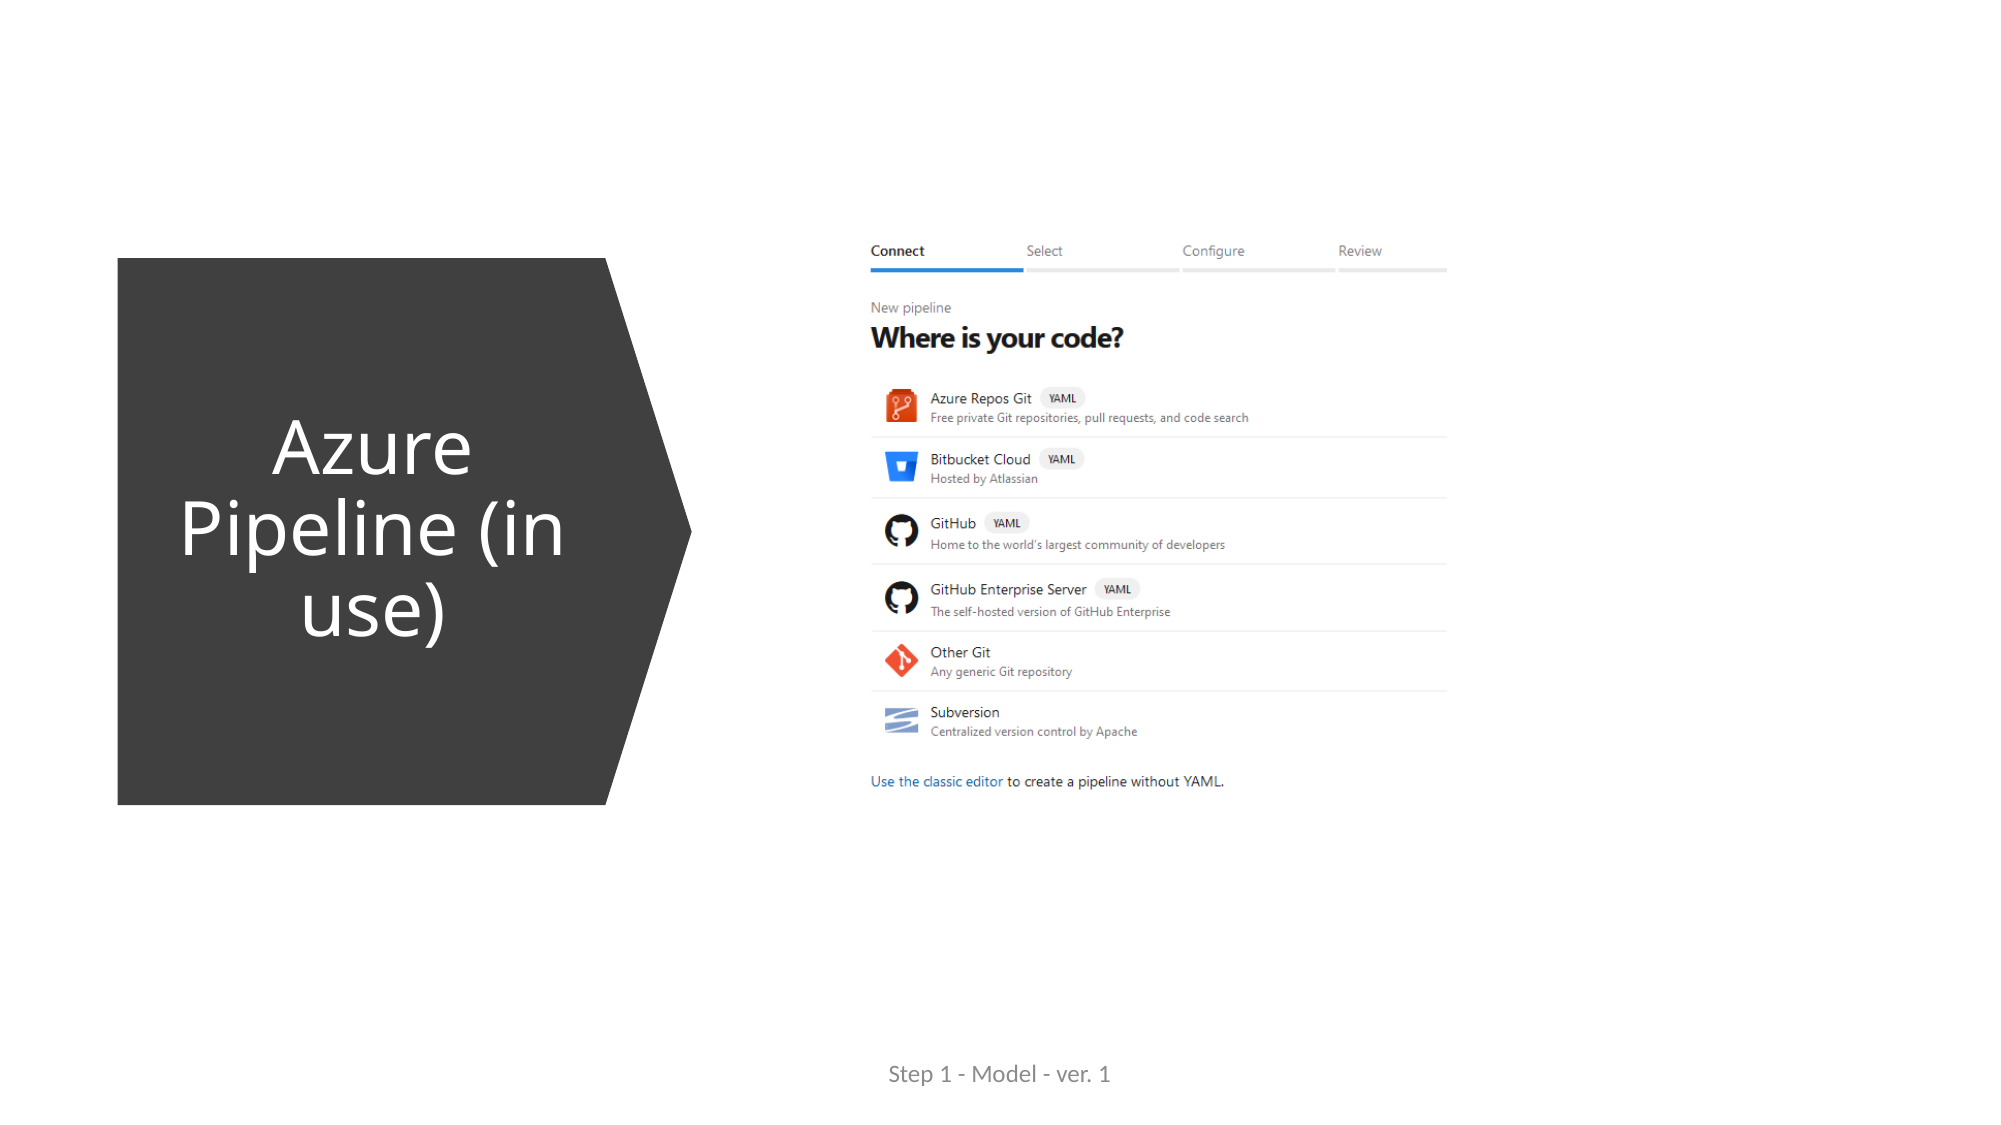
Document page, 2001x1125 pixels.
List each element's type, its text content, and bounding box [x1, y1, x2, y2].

picture [849, 230, 1447, 805]
footer Step 1 - Model - ver. 1 [662, 1042, 1338, 1103]
text_box [116, 257, 693, 807]
title Azure Pipeline (in use) [145, 322, 600, 741]
